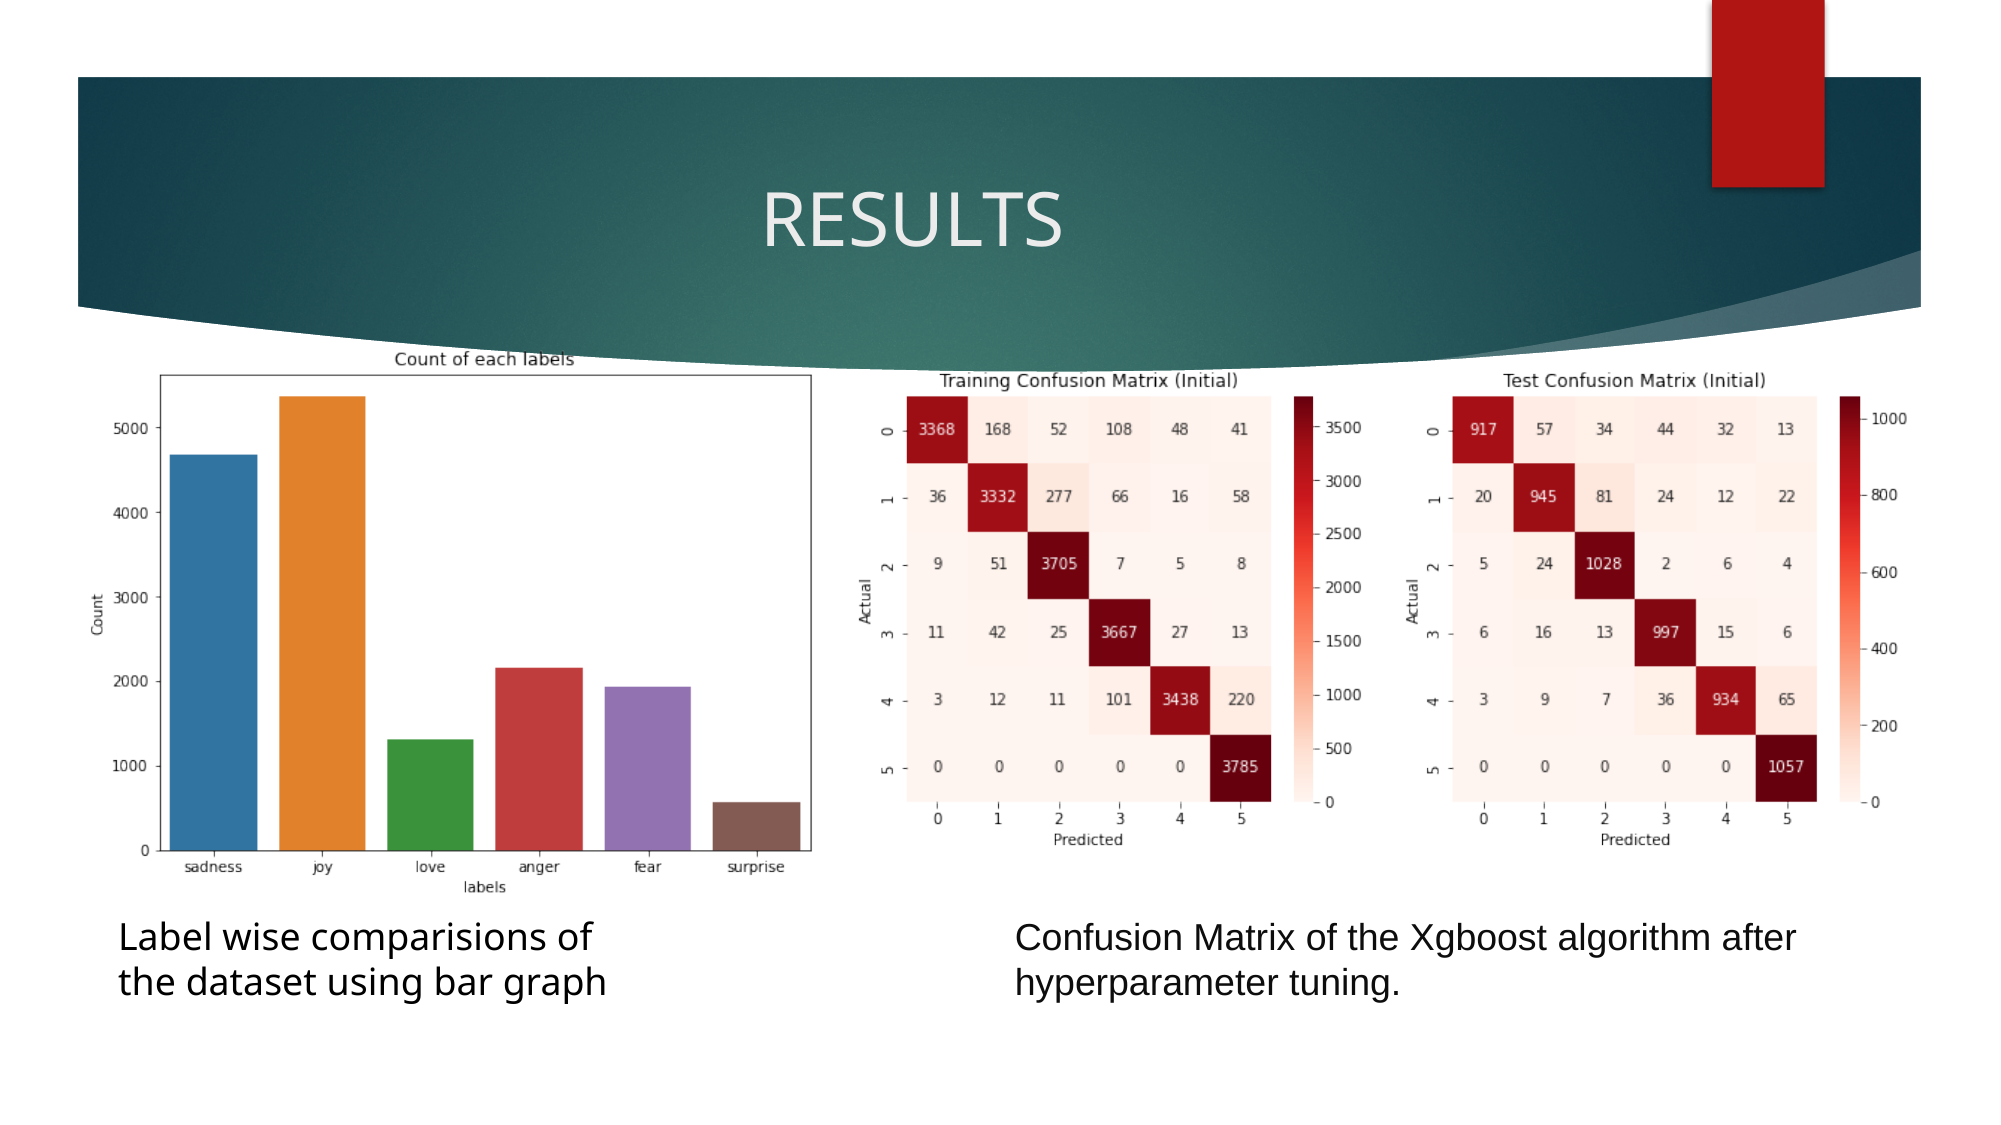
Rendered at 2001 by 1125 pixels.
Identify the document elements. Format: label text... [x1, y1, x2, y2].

title RESULTS [188, 158, 1637, 275]
picture [850, 361, 1920, 859]
picture [80, 341, 821, 907]
text_box Confusion Matrix of the Xgboost algorithm after hyperparameter tuning. [999, 905, 1852, 1056]
text_box [882, 315, 2000, 391]
text_box Label wise comparisions of the dataset using bar graph [103, 916, 668, 1011]
